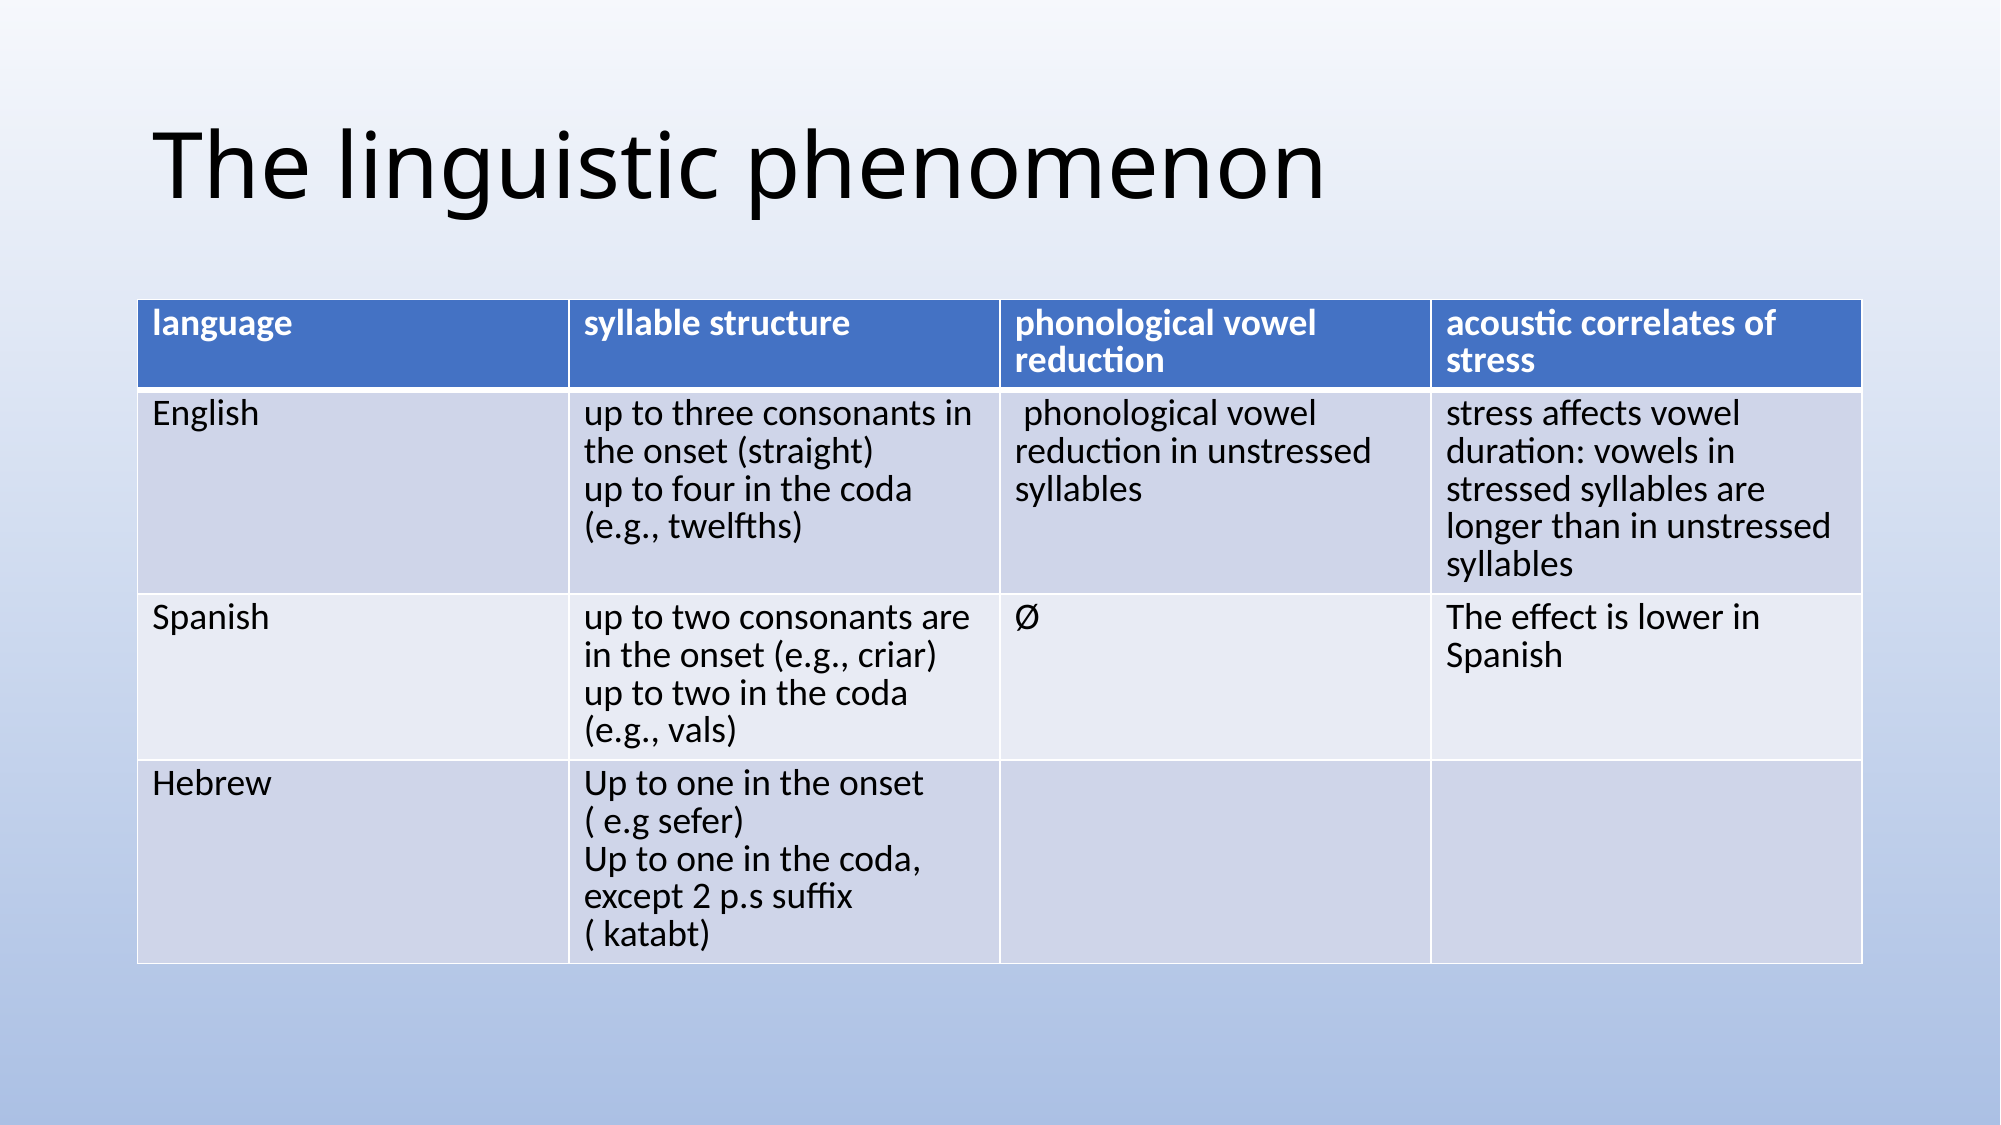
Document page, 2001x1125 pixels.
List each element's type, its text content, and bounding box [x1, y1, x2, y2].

table_cell stress affects vowel duration: vowels in stressed syllables are longer than in unstressed syllables [1432, 393, 1861, 593]
table_cell The effect is lower in Spanish [1432, 595, 1861, 759]
table_cell Ø [1001, 595, 1430, 759]
title The linguistic phenomenon [137, 59, 1863, 278]
table_cell [1001, 761, 1430, 963]
table_cell [1432, 761, 1861, 963]
table_cell Spanish [138, 595, 568, 759]
table_cell up to three consonants in the onset (straight) up to four in the coda (e.g., twelfths) [570, 393, 999, 593]
table_header syllable structure [570, 300, 999, 387]
table_cell phonological vowel reduction in unstressed syllables [1001, 393, 1430, 593]
table_cell Hebrew [138, 761, 568, 963]
table_header acoustic correlates of stress [1432, 300, 1861, 387]
table_header language [138, 300, 568, 387]
table_cell Up to one in the onset ( e.g sefer) Up to one in the coda, except 2 p.s suffix ( katabt) [570, 761, 999, 963]
table_header phonological vowel reduction [1001, 300, 1430, 387]
table_cell English [138, 393, 568, 593]
table_cell up to two consonants are in the onset (e.g., criar) up to two in the coda (e.g., vals) [570, 595, 999, 759]
